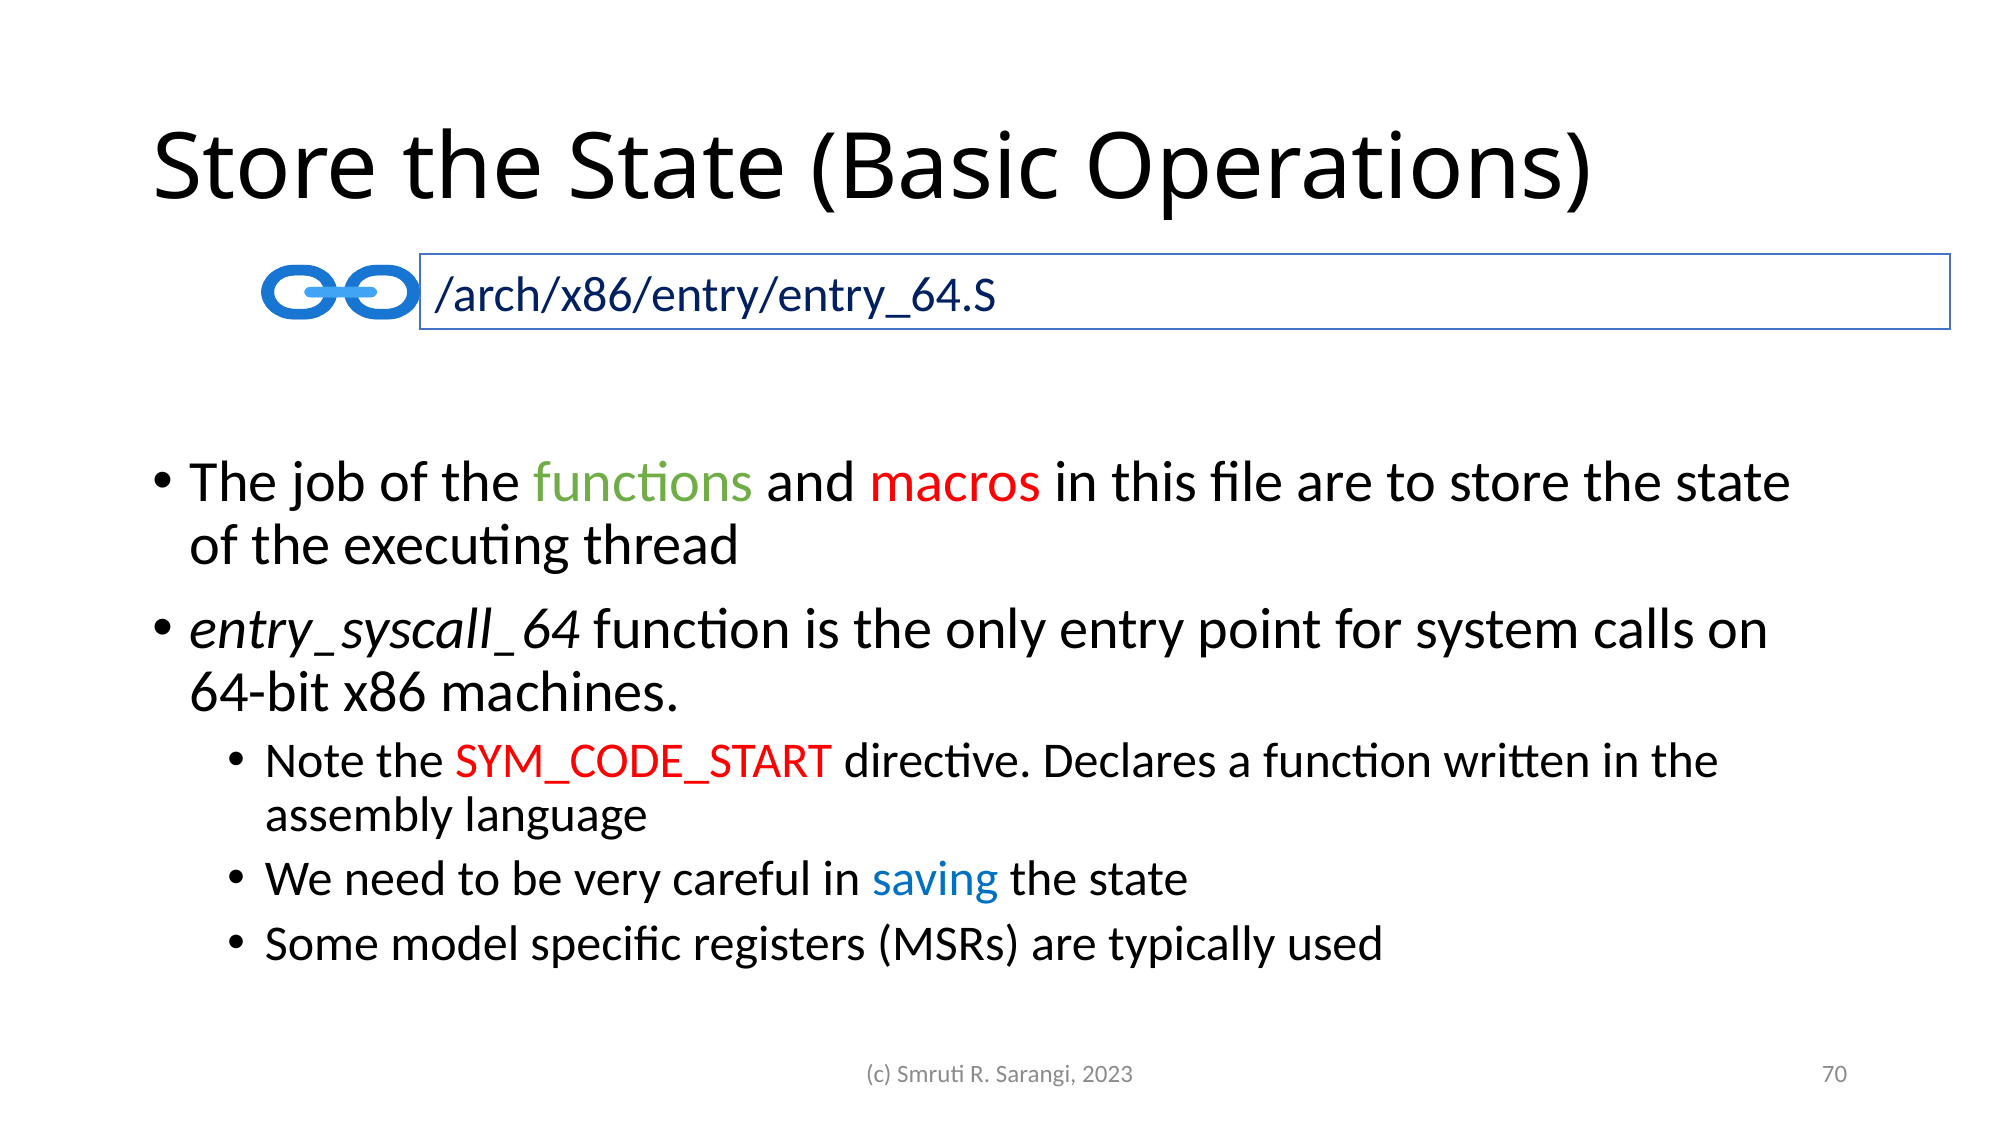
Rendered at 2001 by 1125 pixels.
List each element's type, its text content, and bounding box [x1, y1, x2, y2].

footer (c) Smruti R. Sarangi, 2023 [662, 1042, 1338, 1103]
title Store the State (Basic Operations) [137, 59, 1863, 278]
slide_number 70 [1412, 1042, 1863, 1103]
list The job of the functions and macros in this file are to store the state of the executing thread entry_syscall_64 function is the only entry point for system calls on 64-bit x86 machines. Note the SYM_CODE_START directive. Declares a function written in the assembly language We need to be very careful in saving the state Some model specific registers (MSRs) are typically used [137, 443, 1863, 1014]
picture [261, 226, 420, 358]
text_box /arch/x86/entry/entry_64.S [420, 253, 1951, 330]
